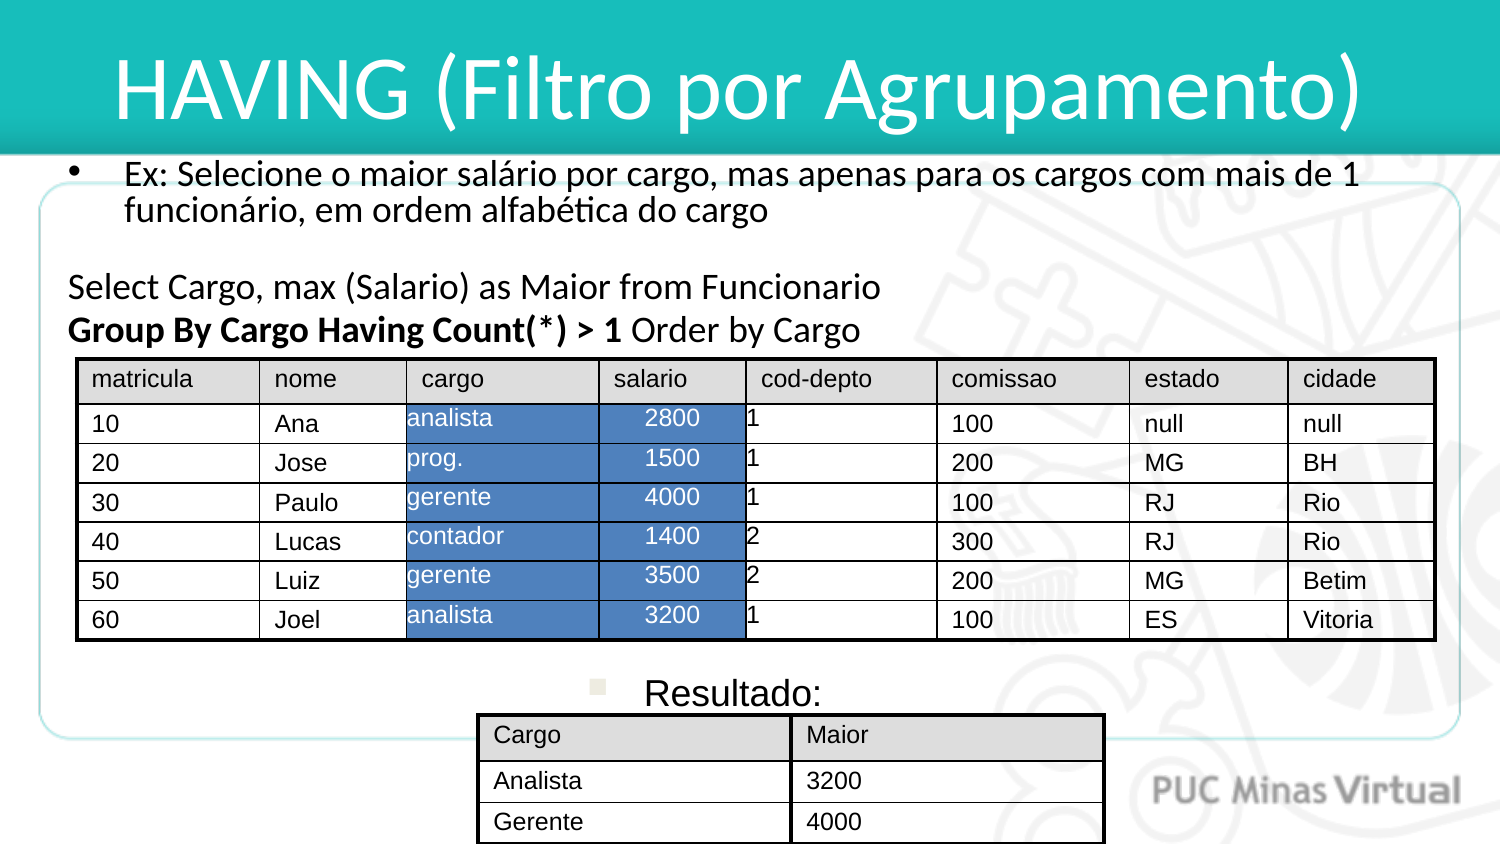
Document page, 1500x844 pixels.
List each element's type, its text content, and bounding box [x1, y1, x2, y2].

table_header matricula [79, 361, 259, 403]
table_cell gerente [407, 484, 598, 521]
table_cell Vitoria [1289, 601, 1433, 638]
table_cell 30 [79, 484, 259, 521]
table_header salario [600, 361, 745, 403]
table_cell Jose [260, 444, 406, 482]
table_cell contador [407, 523, 598, 560]
table_cell 200 [938, 562, 1129, 600]
table_cell 20 [79, 444, 259, 482]
table_header Cargo [480, 717, 789, 760]
table_cell 40 [79, 523, 259, 560]
table_cell Betim [1289, 562, 1433, 600]
table_cell BH [1289, 444, 1433, 482]
table_cell 300 [938, 523, 1129, 560]
table_cell 2800 [600, 405, 745, 443]
table_cell 2 [747, 523, 936, 560]
table_cell 3200 [600, 601, 745, 638]
table_cell Ana [260, 405, 406, 443]
table_cell Lucas [260, 523, 406, 560]
table_cell 100 [938, 484, 1129, 521]
table_header comissao [938, 361, 1129, 403]
table_cell null [1289, 405, 1433, 443]
table_cell analista [407, 601, 598, 638]
title HAVING (Filtro por Agrupamento) [64, 20, 1415, 189]
table_cell gerente [407, 562, 598, 600]
table_cell 50 [79, 562, 259, 600]
table_cell RJ [1130, 484, 1287, 521]
table_cell prog. [407, 444, 598, 482]
table_cell Joel [260, 601, 406, 638]
table_header cidade [1289, 361, 1433, 403]
table_cell 1500 [600, 444, 745, 482]
table_cell 1 [747, 405, 936, 443]
table_cell 3500 [600, 562, 745, 600]
table_cell ES [1130, 601, 1287, 638]
picture [0, 0, 1500, 844]
table_header cod-depto [747, 361, 936, 403]
table_cell MG [1130, 562, 1287, 600]
table_cell 4000 [600, 484, 745, 521]
table_header estado [1130, 361, 1287, 403]
table_header Maior [793, 717, 1102, 760]
table_cell 3200 [793, 762, 1102, 802]
table_cell Gerente [480, 803, 789, 842]
table_cell Luiz [260, 562, 406, 600]
table_cell 10 [79, 405, 259, 443]
table_cell Rio [1289, 523, 1433, 560]
text_box Resultado: [572, 669, 857, 723]
table_cell Rio [1289, 484, 1433, 521]
table_cell 1 [747, 444, 936, 482]
table_cell 1400 [600, 523, 745, 560]
table_header nome [260, 361, 406, 403]
table_cell MG [1130, 444, 1287, 482]
table_cell 2 [747, 562, 936, 600]
table_cell RJ [1130, 523, 1287, 560]
table_cell 200 [938, 444, 1129, 482]
table_cell 100 [938, 601, 1129, 638]
table_cell 60 [79, 601, 259, 638]
table_cell 1 [747, 601, 936, 638]
table_cell 1 [747, 484, 936, 521]
table_header cargo [407, 361, 598, 403]
table_cell 100 [938, 405, 1129, 443]
table_cell Analista [480, 762, 789, 802]
table_cell 4000 [793, 803, 1102, 842]
table_cell Paulo [260, 484, 406, 521]
table_cell null [1130, 405, 1287, 443]
table_cell analista [407, 405, 598, 443]
list Ex: Selecione o maior salário por cargo, mas apenas para os cargos com mais de 1 funcionário, em ordem alfabética do cargo Select Cargo, max (Salario) as Maior from Funcionario Group By Cargo Having Count(*) > 1 Order by Cargo [53, 150, 1495, 292]
